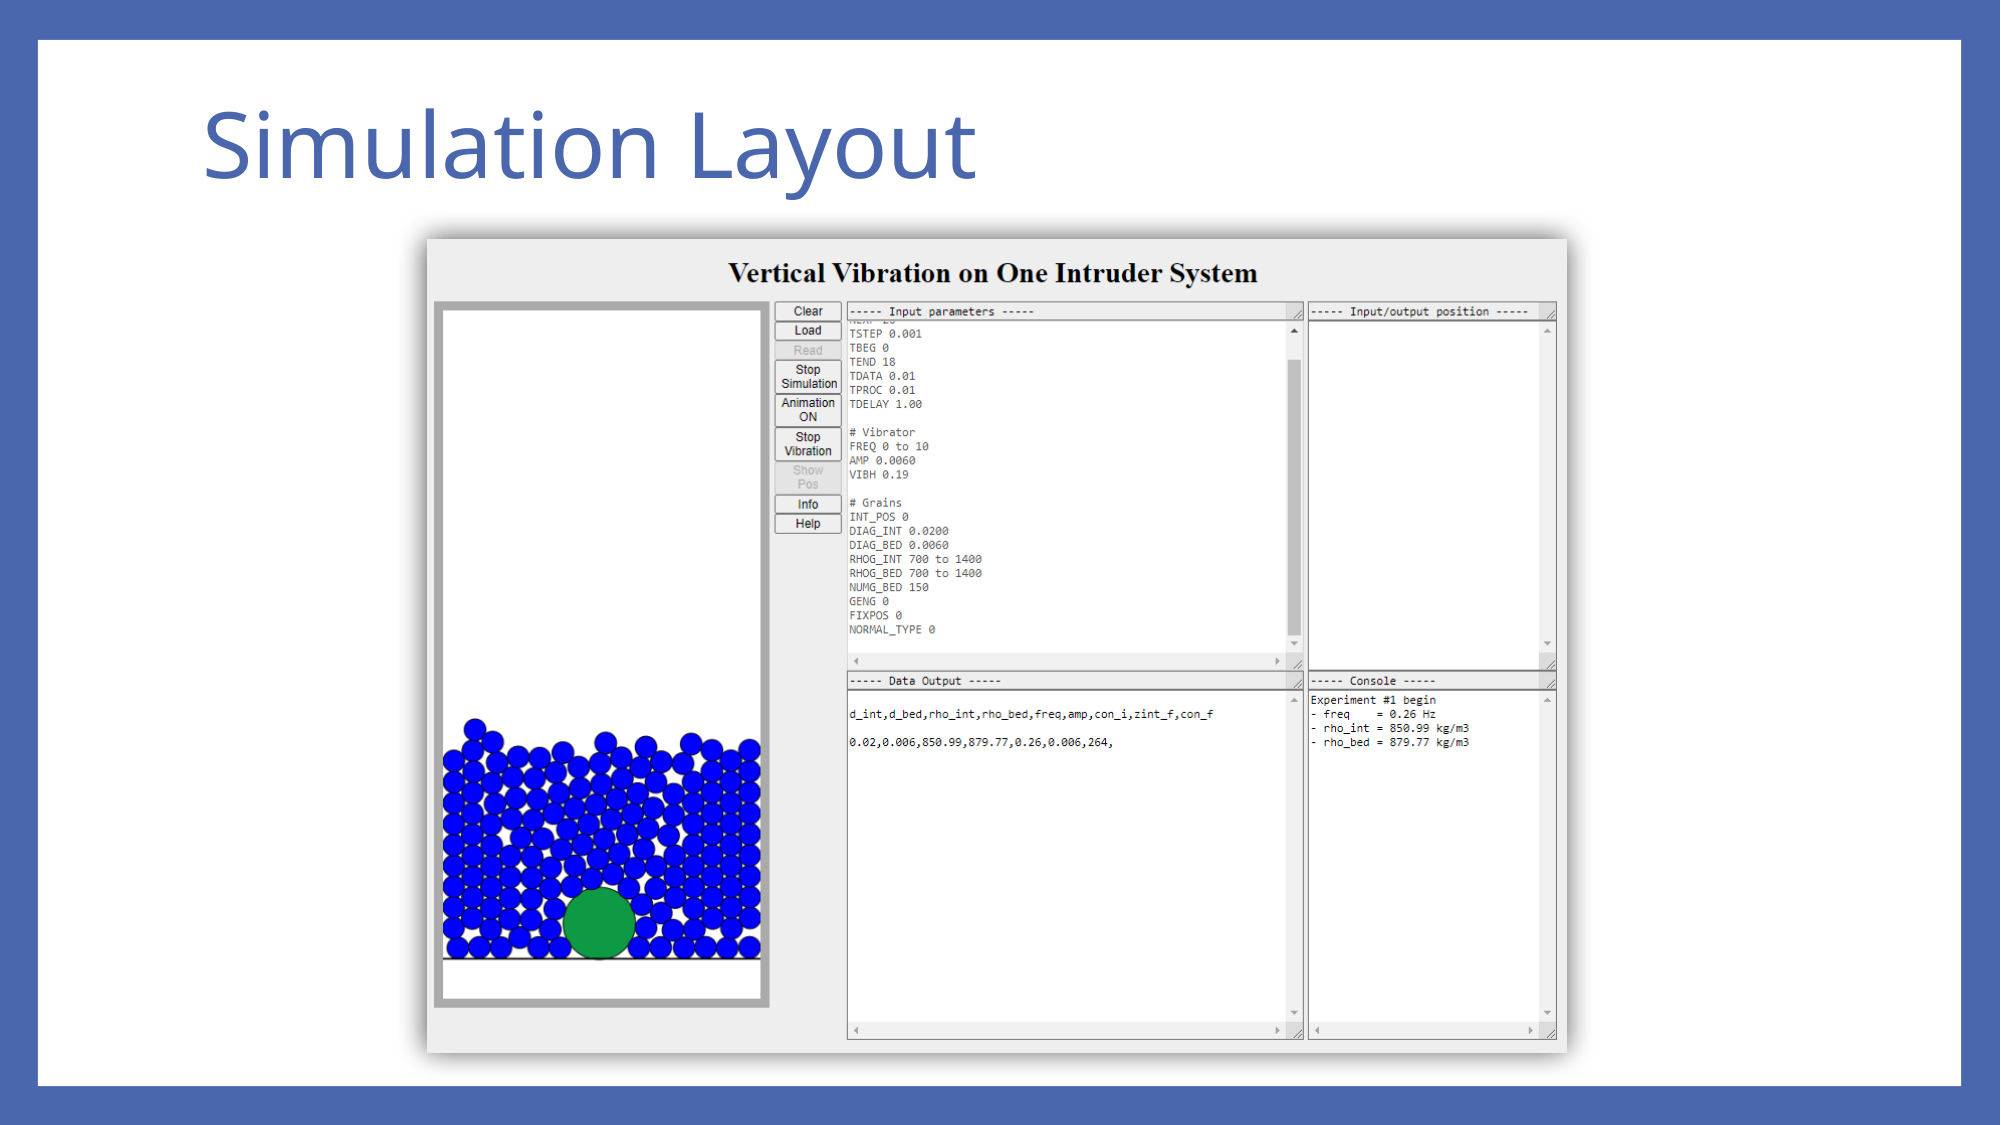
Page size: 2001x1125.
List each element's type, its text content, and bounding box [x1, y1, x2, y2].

title Simulation Layout [187, 37, 1807, 261]
picture [426, 239, 1568, 1053]
